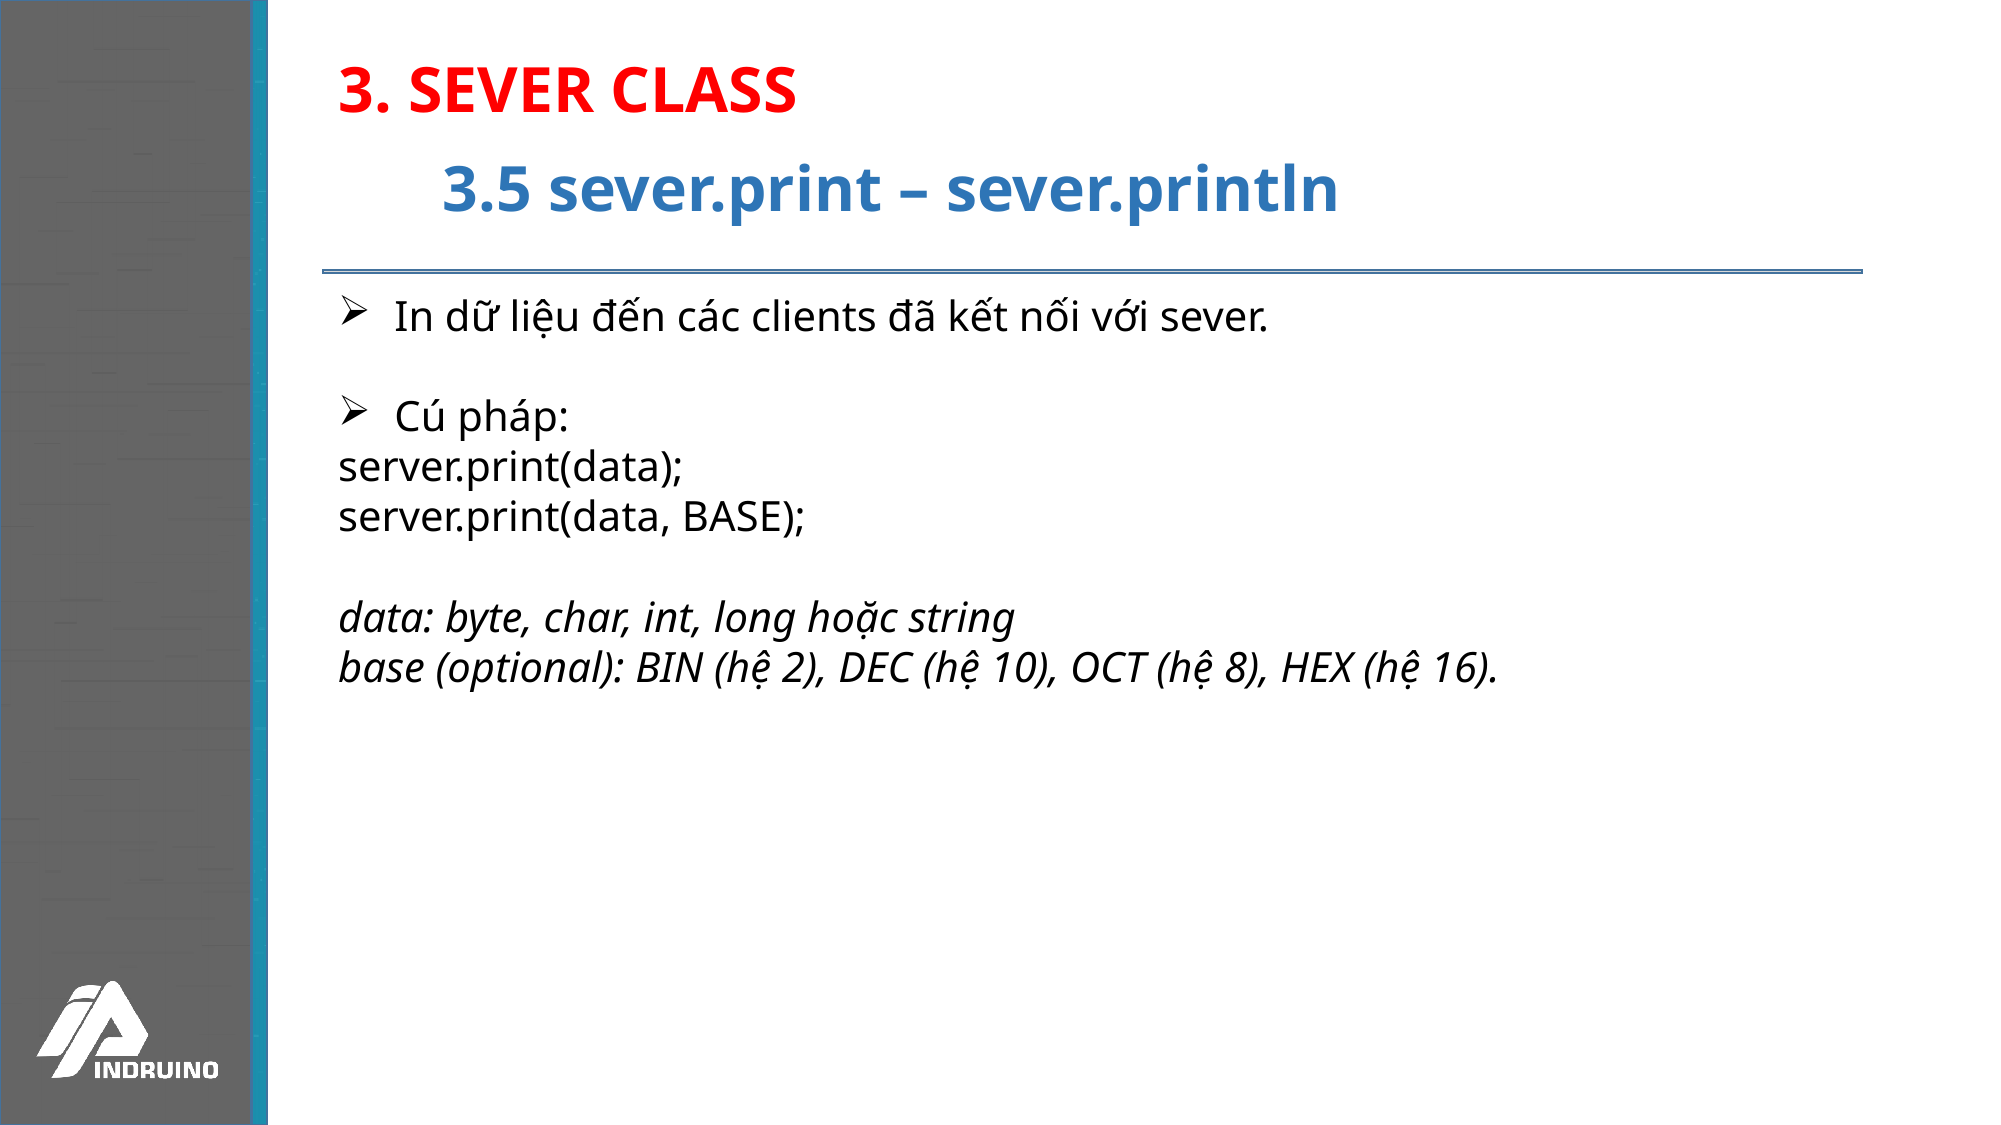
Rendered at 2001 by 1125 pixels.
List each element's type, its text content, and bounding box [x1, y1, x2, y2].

picture [253, 1, 266, 1124]
text_box In dữ liệu đến các clients đã kết nối với sever. Cú pháp: server.print(data); server.print(data, BASE); data: byte, char, int, long hoặc string base (optional): BIN (hệ 2), DEC (hệ 10), OCT (hệ 8), HEX (hệ 16). [323, 282, 1852, 698]
text_box 3.5 sever.print – sever.println [427, 147, 1967, 235]
picture [1, 1, 250, 1124]
title 3. SEVER CLASS [323, 48, 1863, 136]
